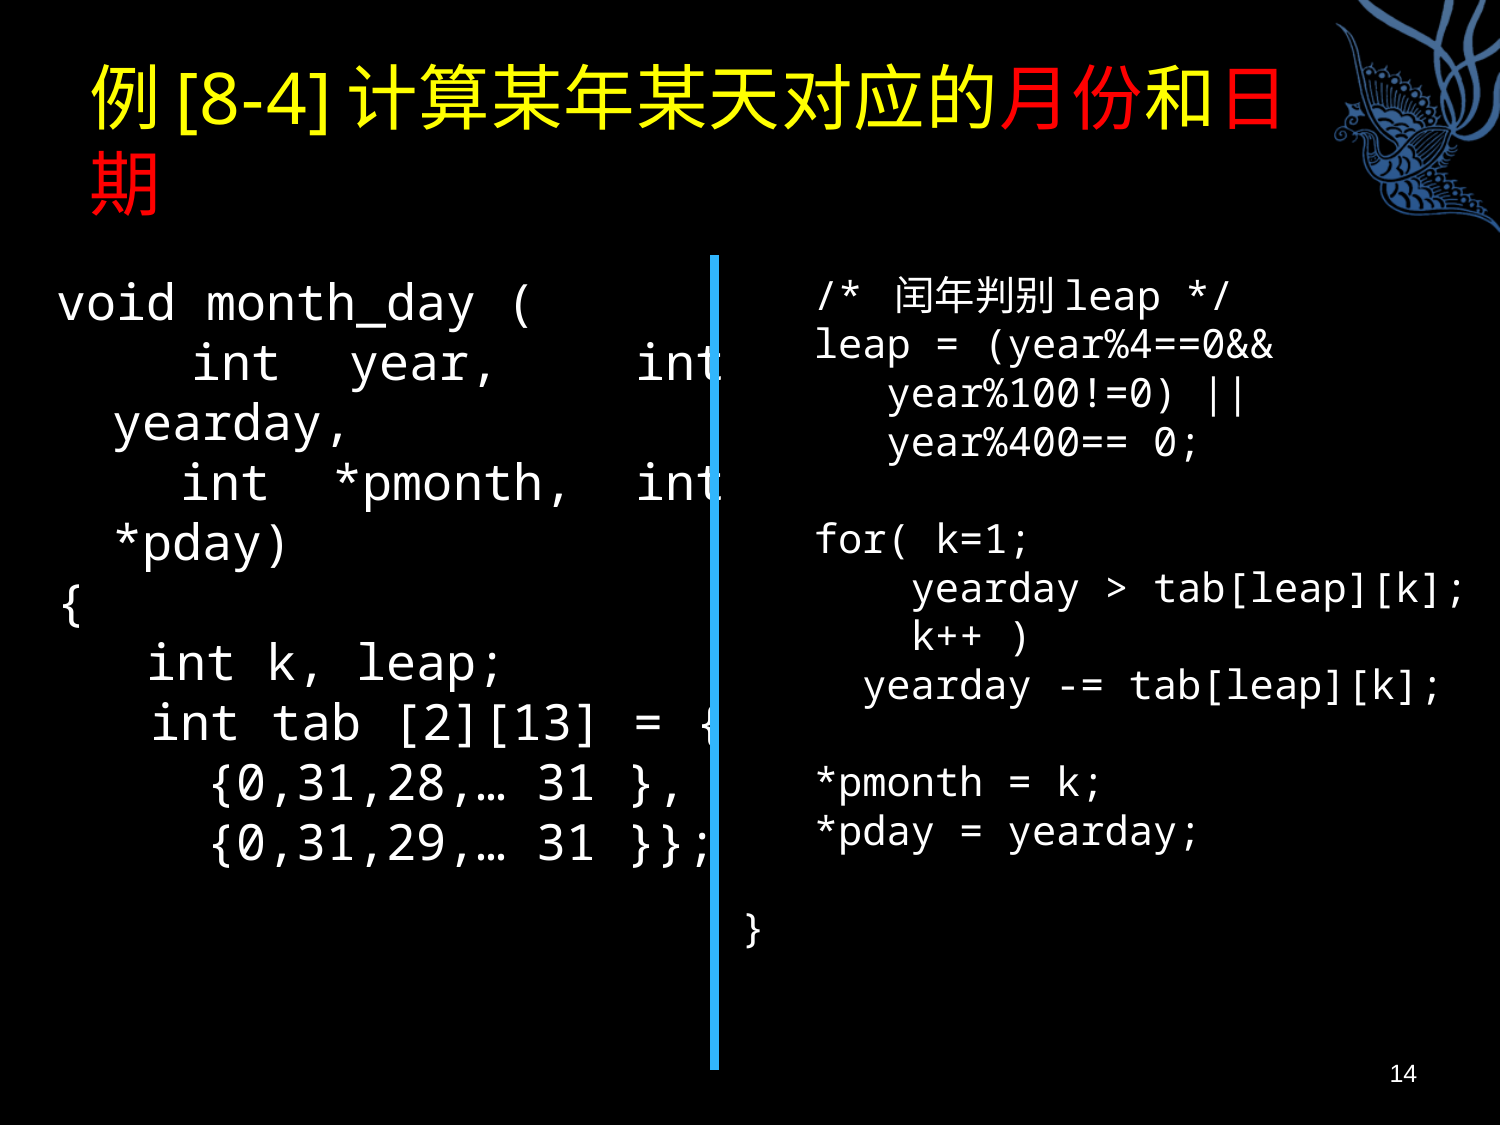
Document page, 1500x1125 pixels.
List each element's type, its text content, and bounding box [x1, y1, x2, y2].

title 例[8-4]计算某年某天对应的月份和日期 [75, 45, 1351, 233]
list void month_day ( int year, int yearday, int *pmonth, int *pday) { int k, leap; int tab [2][13] = { {0,31,28,… 31 }, {0,31,29,… 31 }}; [719, 262, 726, 1005]
slide_number 14 [1074, 1042, 1425, 1103]
list void month_day ( int year, int yearday, int *pmonth, int *pday) { int k, leap; int tab [2][13] = { {0,31,28,… 31 }, {0,31,29,… 31 }}; [41, 262, 710, 1005]
list /* 闰年判别leap */ leap = (year%4==0&& year%100!=0) || year%400== 0; for( k=1; yearday > tab[leap][k]; k++ ) yearday -= tab[leap][k]; *pmonth = k; *pday = yearday; } [726, 262, 1500, 1005]
